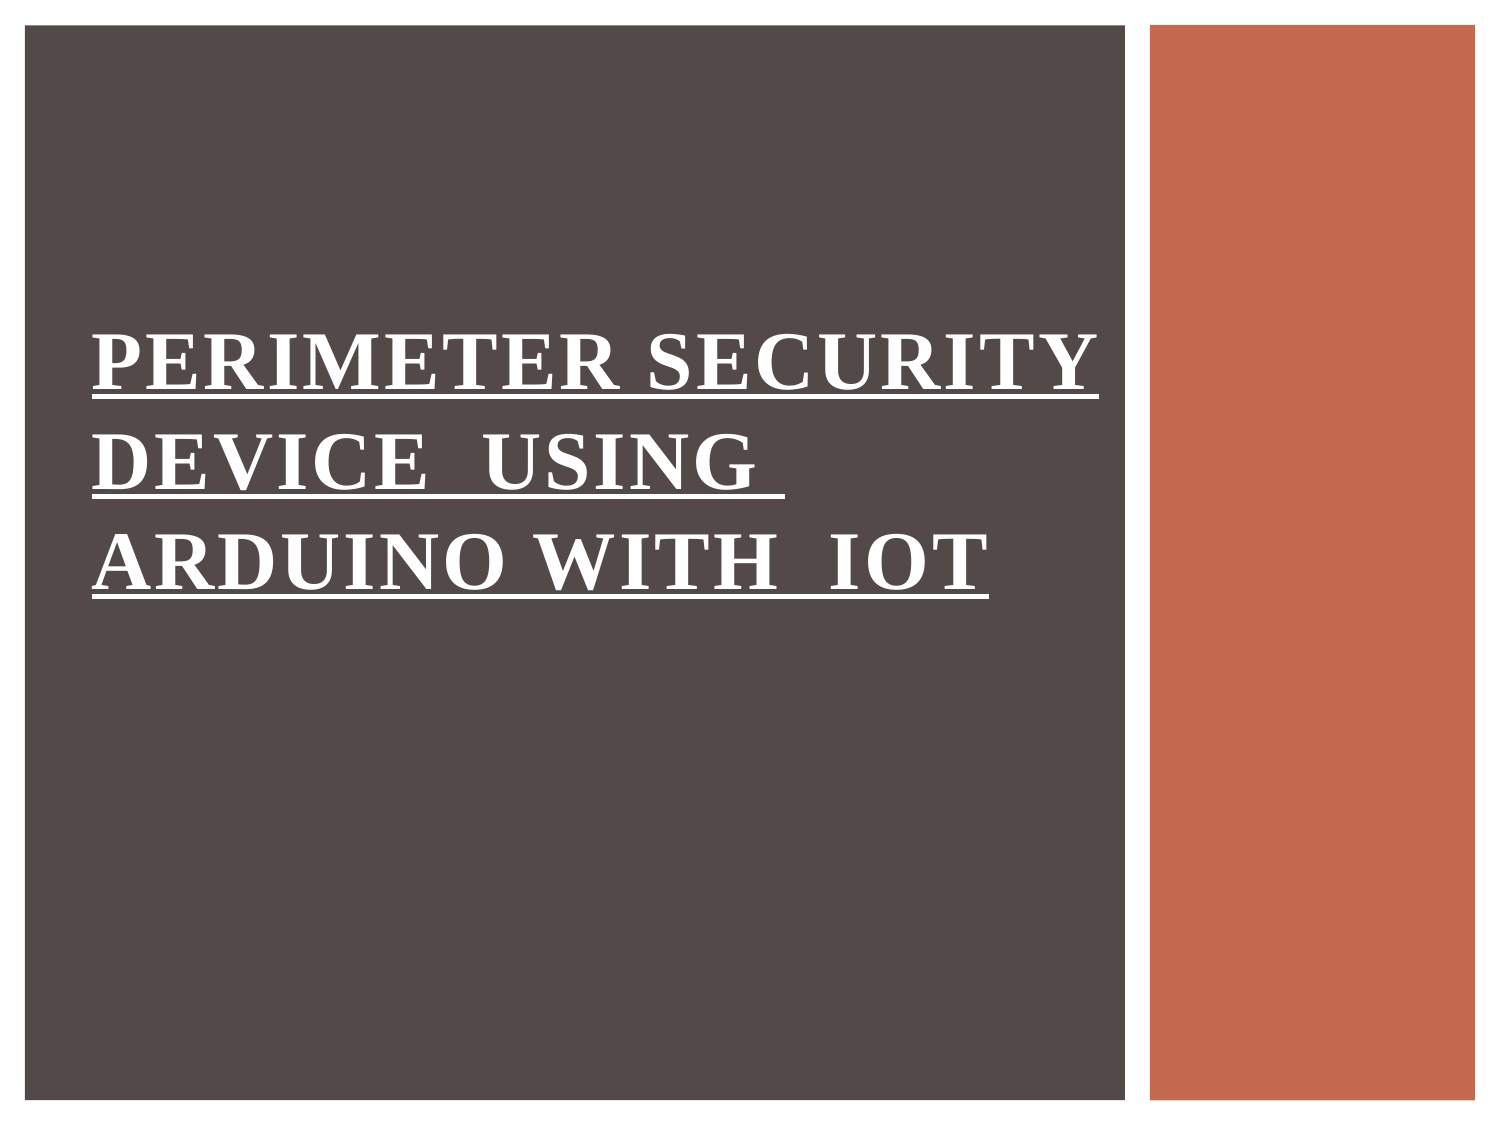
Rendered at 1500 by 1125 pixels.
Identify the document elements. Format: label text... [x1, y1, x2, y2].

title PERIMETER SECURITY DEVICE USING ARDUINO WITH IOT [76, 255, 1223, 657]
